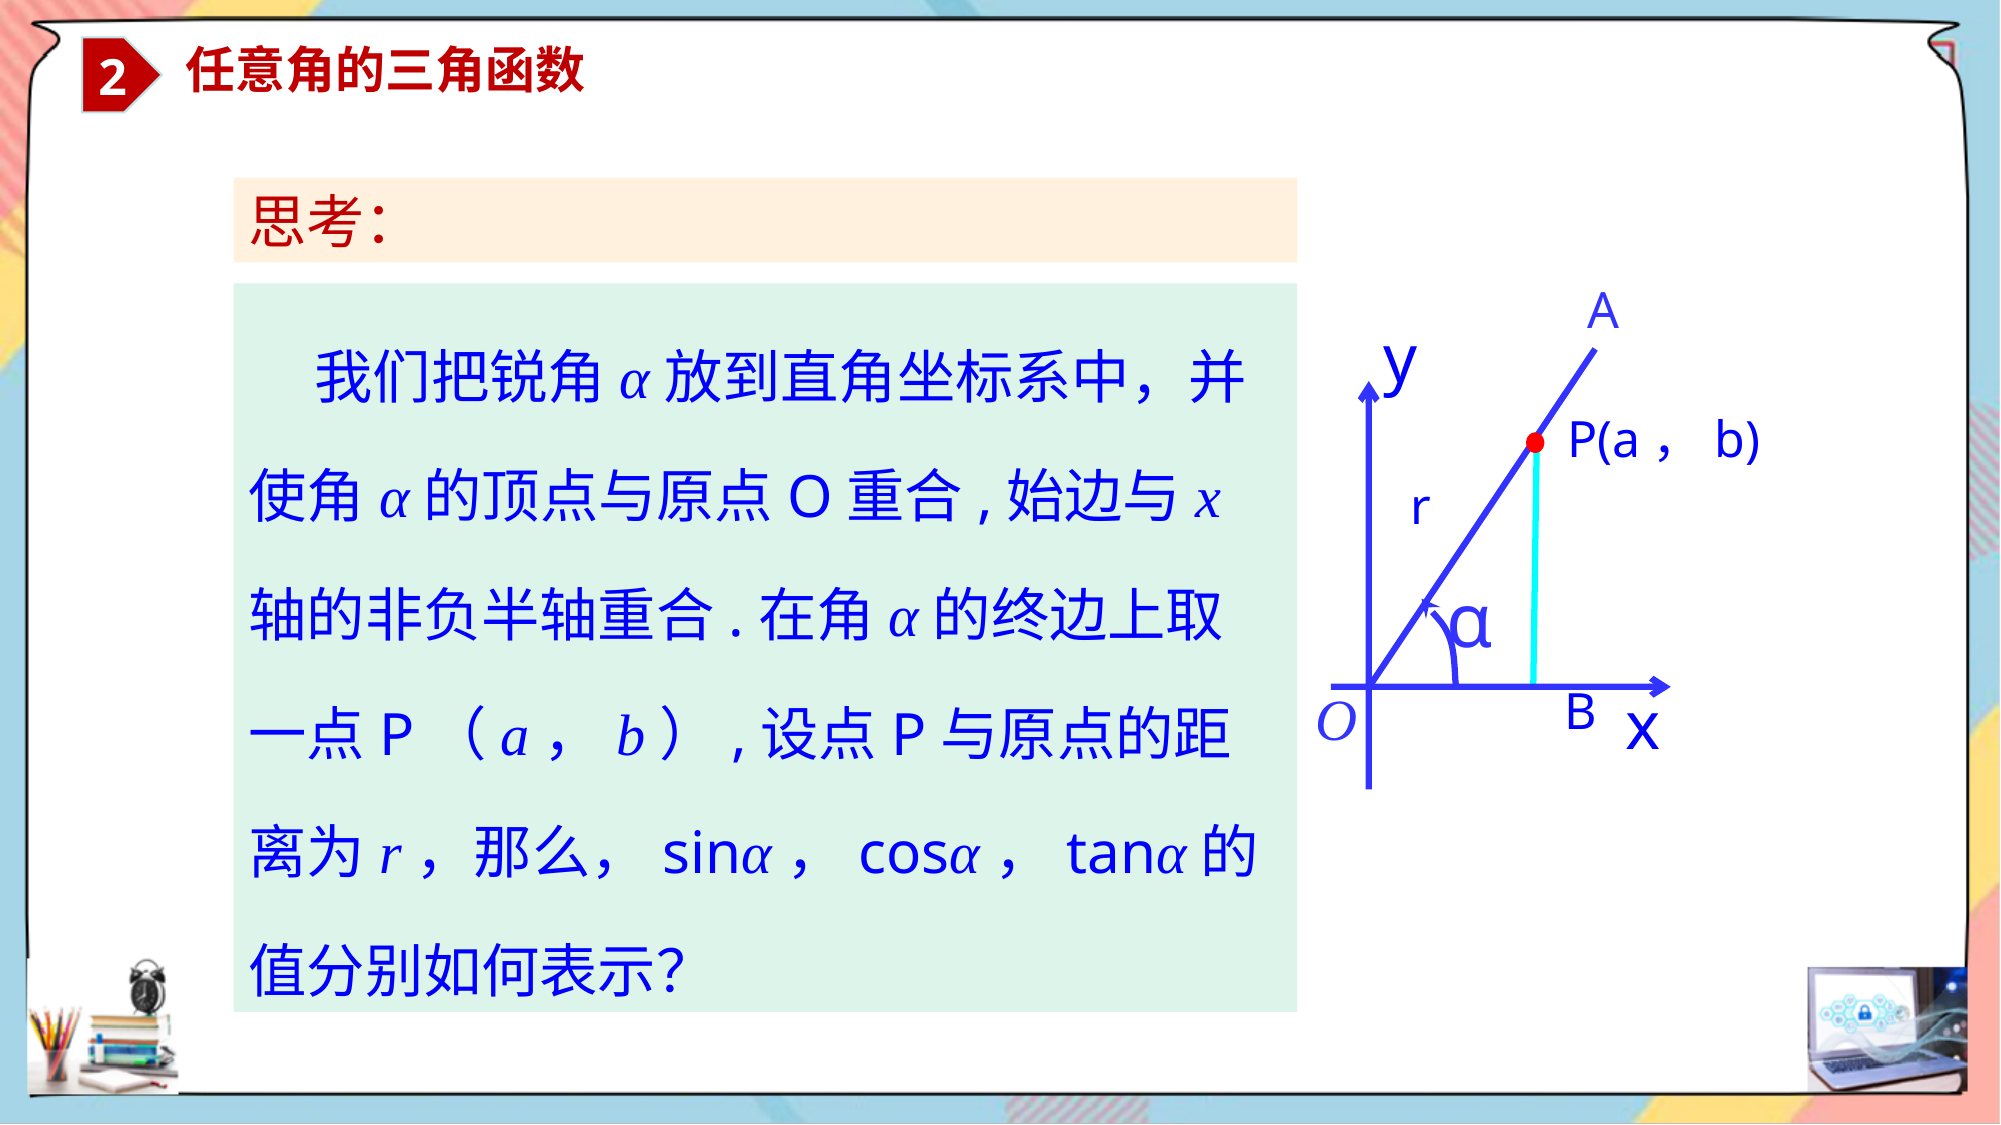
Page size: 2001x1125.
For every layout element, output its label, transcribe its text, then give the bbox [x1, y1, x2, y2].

text_box [1421, 598, 1431, 623]
text_box y [1368, 307, 1482, 403]
picture [0, 0, 2001, 1125]
text_box 我们把锐角α放到直角坐标系中，并使角α的顶点与原点O重合,始边与x轴的非负半轴重合.在角α的终边上取一点P（a，b）,设点P与原点的距离为r，那么，sinα，cosα，tanα的值分别如何表示？ [233, 283, 1298, 1012]
text_box 2 [82, 37, 162, 113]
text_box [1549, 271, 1668, 749]
text_box O [1300, 674, 1455, 773]
text_box 任意角的三角函数 [162, 38, 797, 99]
text_box α [1431, 564, 1549, 688]
text_box x [1610, 675, 1763, 771]
text_box [1529, 435, 1542, 451]
text_box r [1395, 467, 1514, 543]
text_box 思考： [233, 177, 1298, 263]
text_box P(a，b) [1668, 399, 1838, 475]
